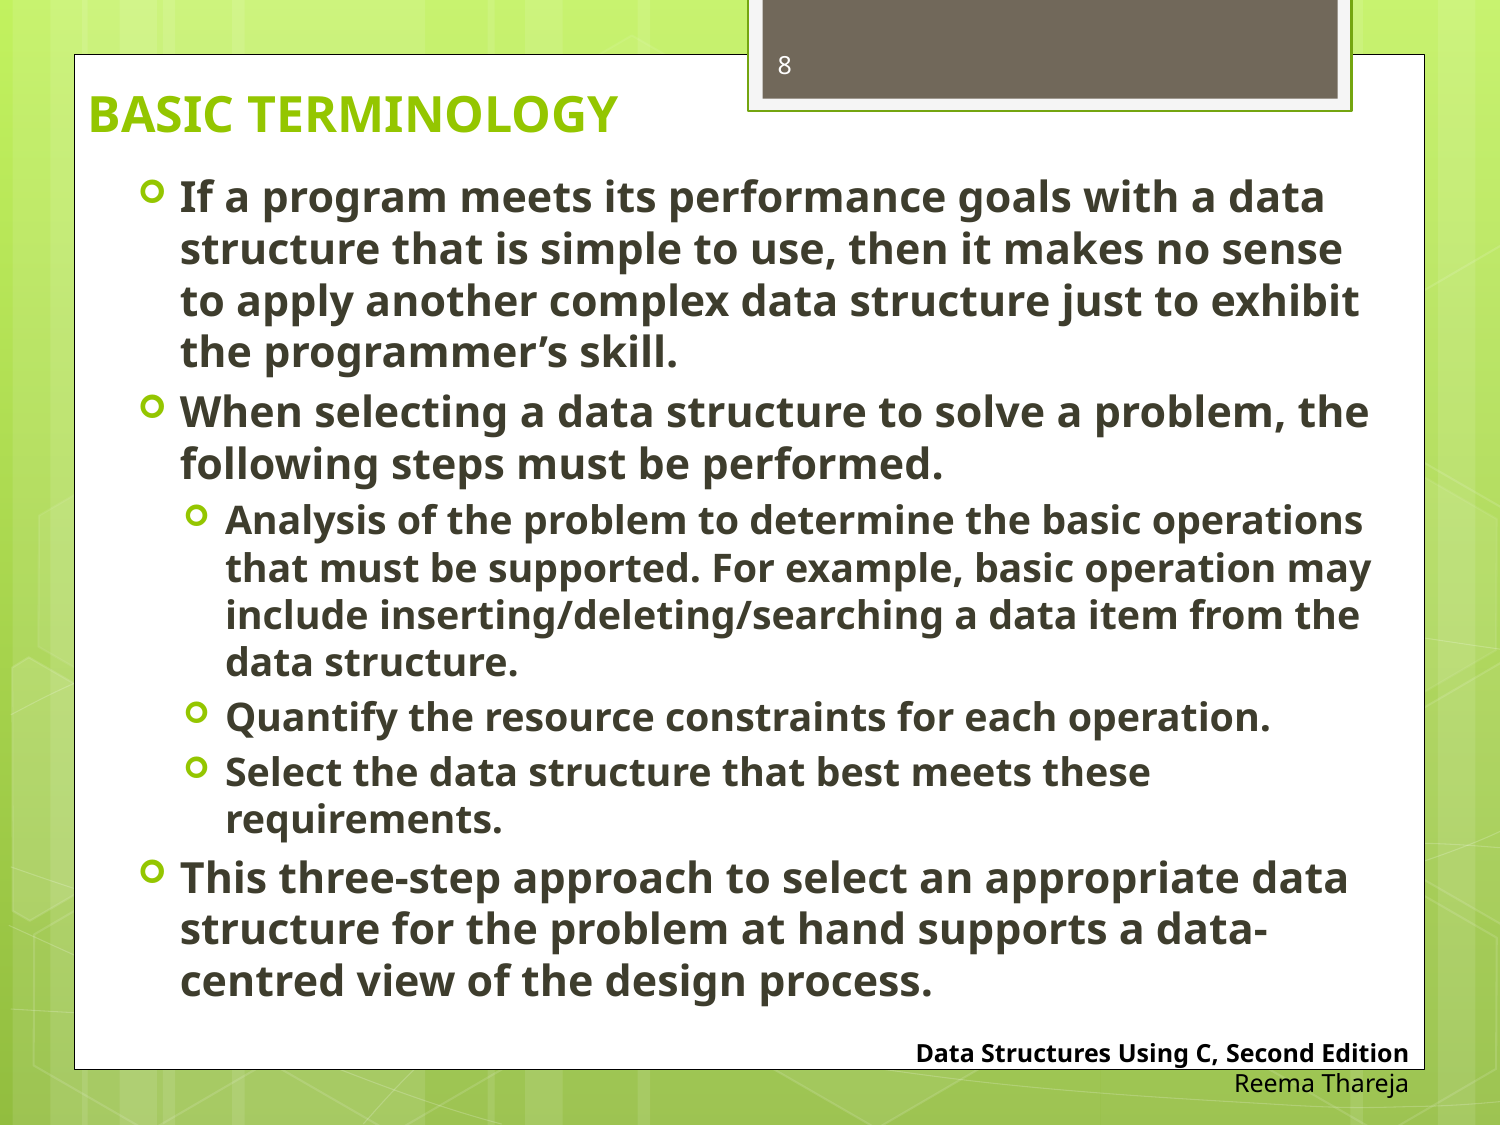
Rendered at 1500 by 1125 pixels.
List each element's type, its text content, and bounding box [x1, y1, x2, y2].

footer Data Structures Using C, Second Edition Reema Thareja [849, 1037, 1425, 1098]
list If a program meets its performance goals with a data structure that is simple to use, then it makes no sense to apply another complex data structure just to exhibit the programmer’s skill. When selecting a data structure to solve a problem, the following steps must be performed. Analysis of the problem to determine the basic operations that must be supported. For example, basic operation may include inserting/deleting/searching a data item from the data structure. Quantify the resource constraints for each operation. Select the data structure that best meets these requirements. This three-step approach to select an appropriate data structure for the problem at hand supports a data-centred view of the design process. [112, 162, 1400, 1025]
title BASIC TERMINOLOGY [72, 37, 1225, 150]
slide_number 8 [762, 36, 982, 97]
